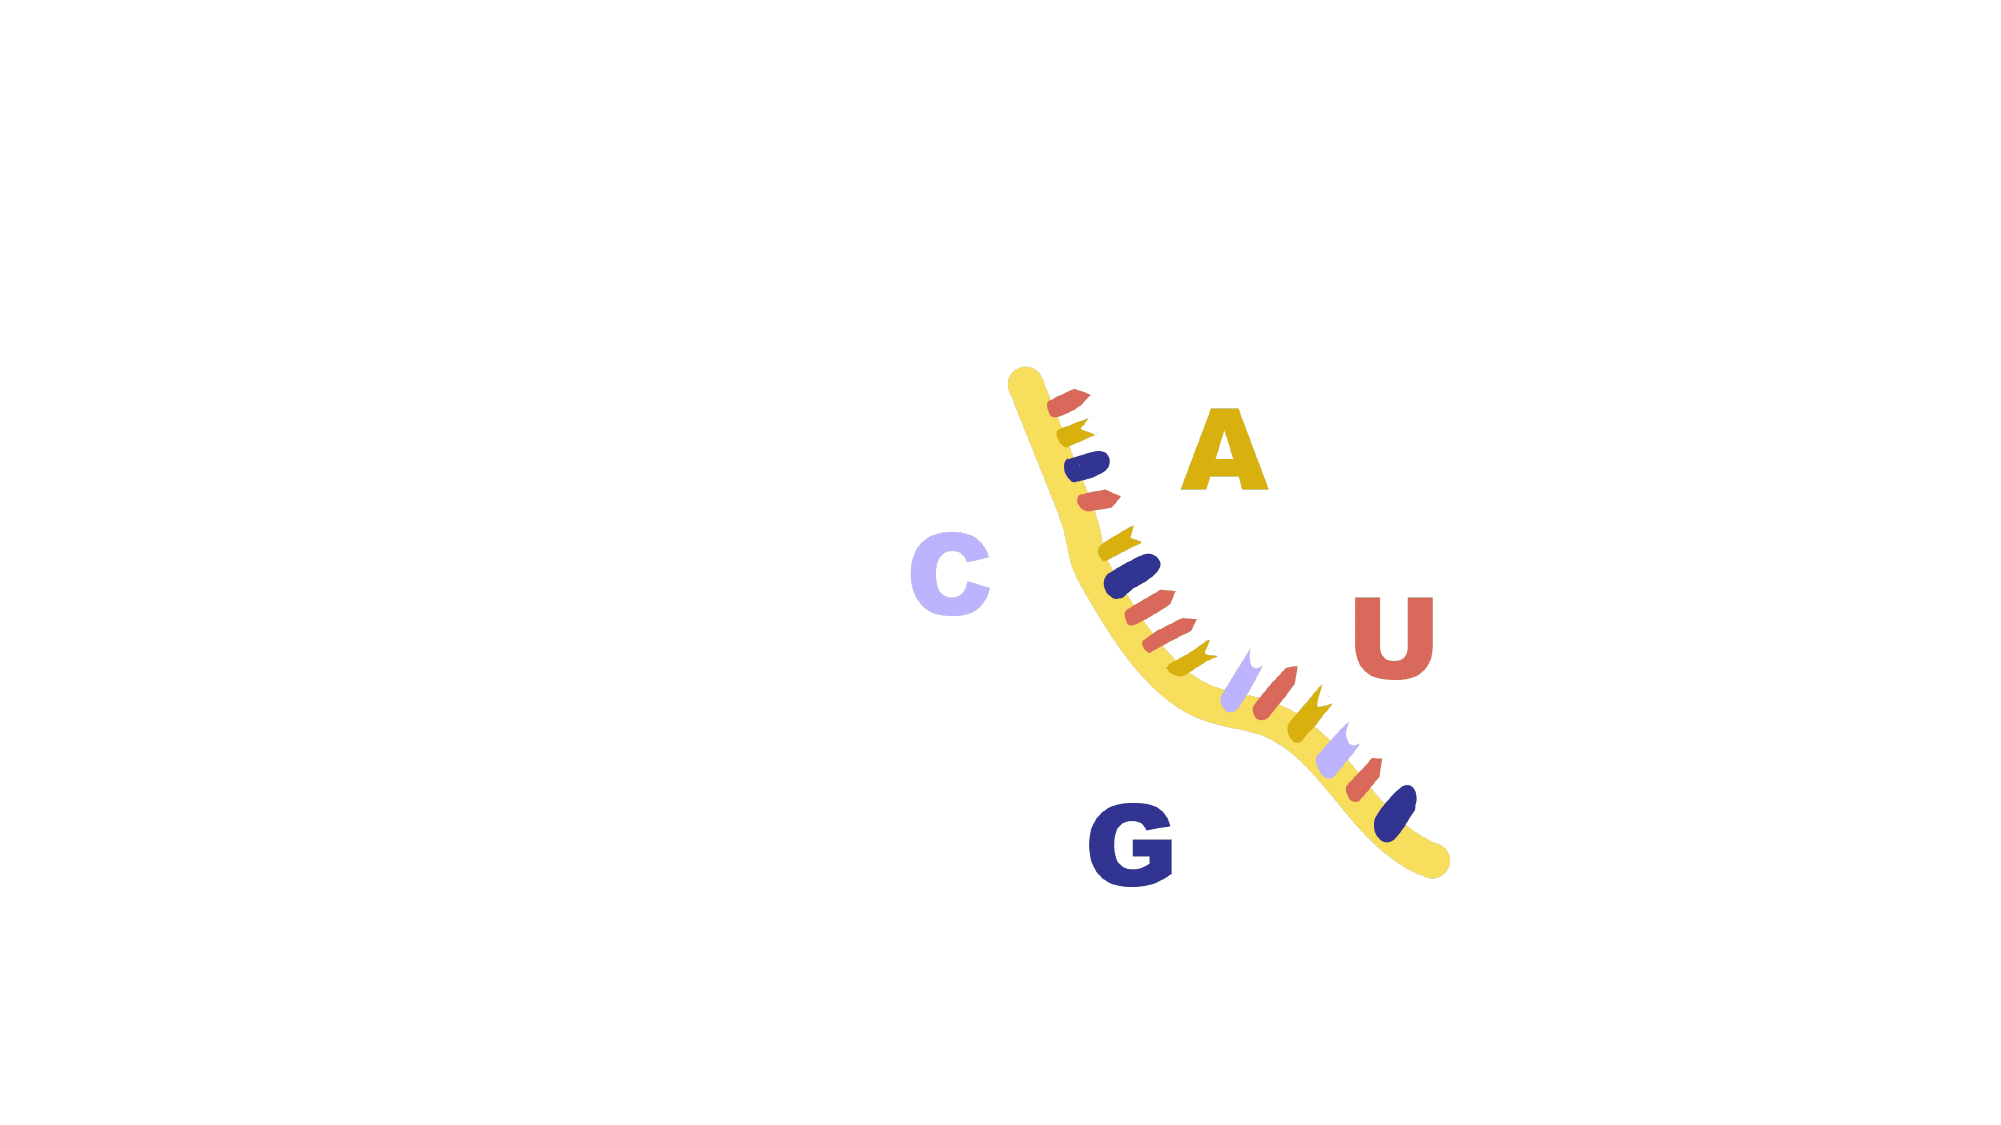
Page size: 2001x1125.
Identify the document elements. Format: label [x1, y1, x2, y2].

picture [905, 364, 1452, 890]
